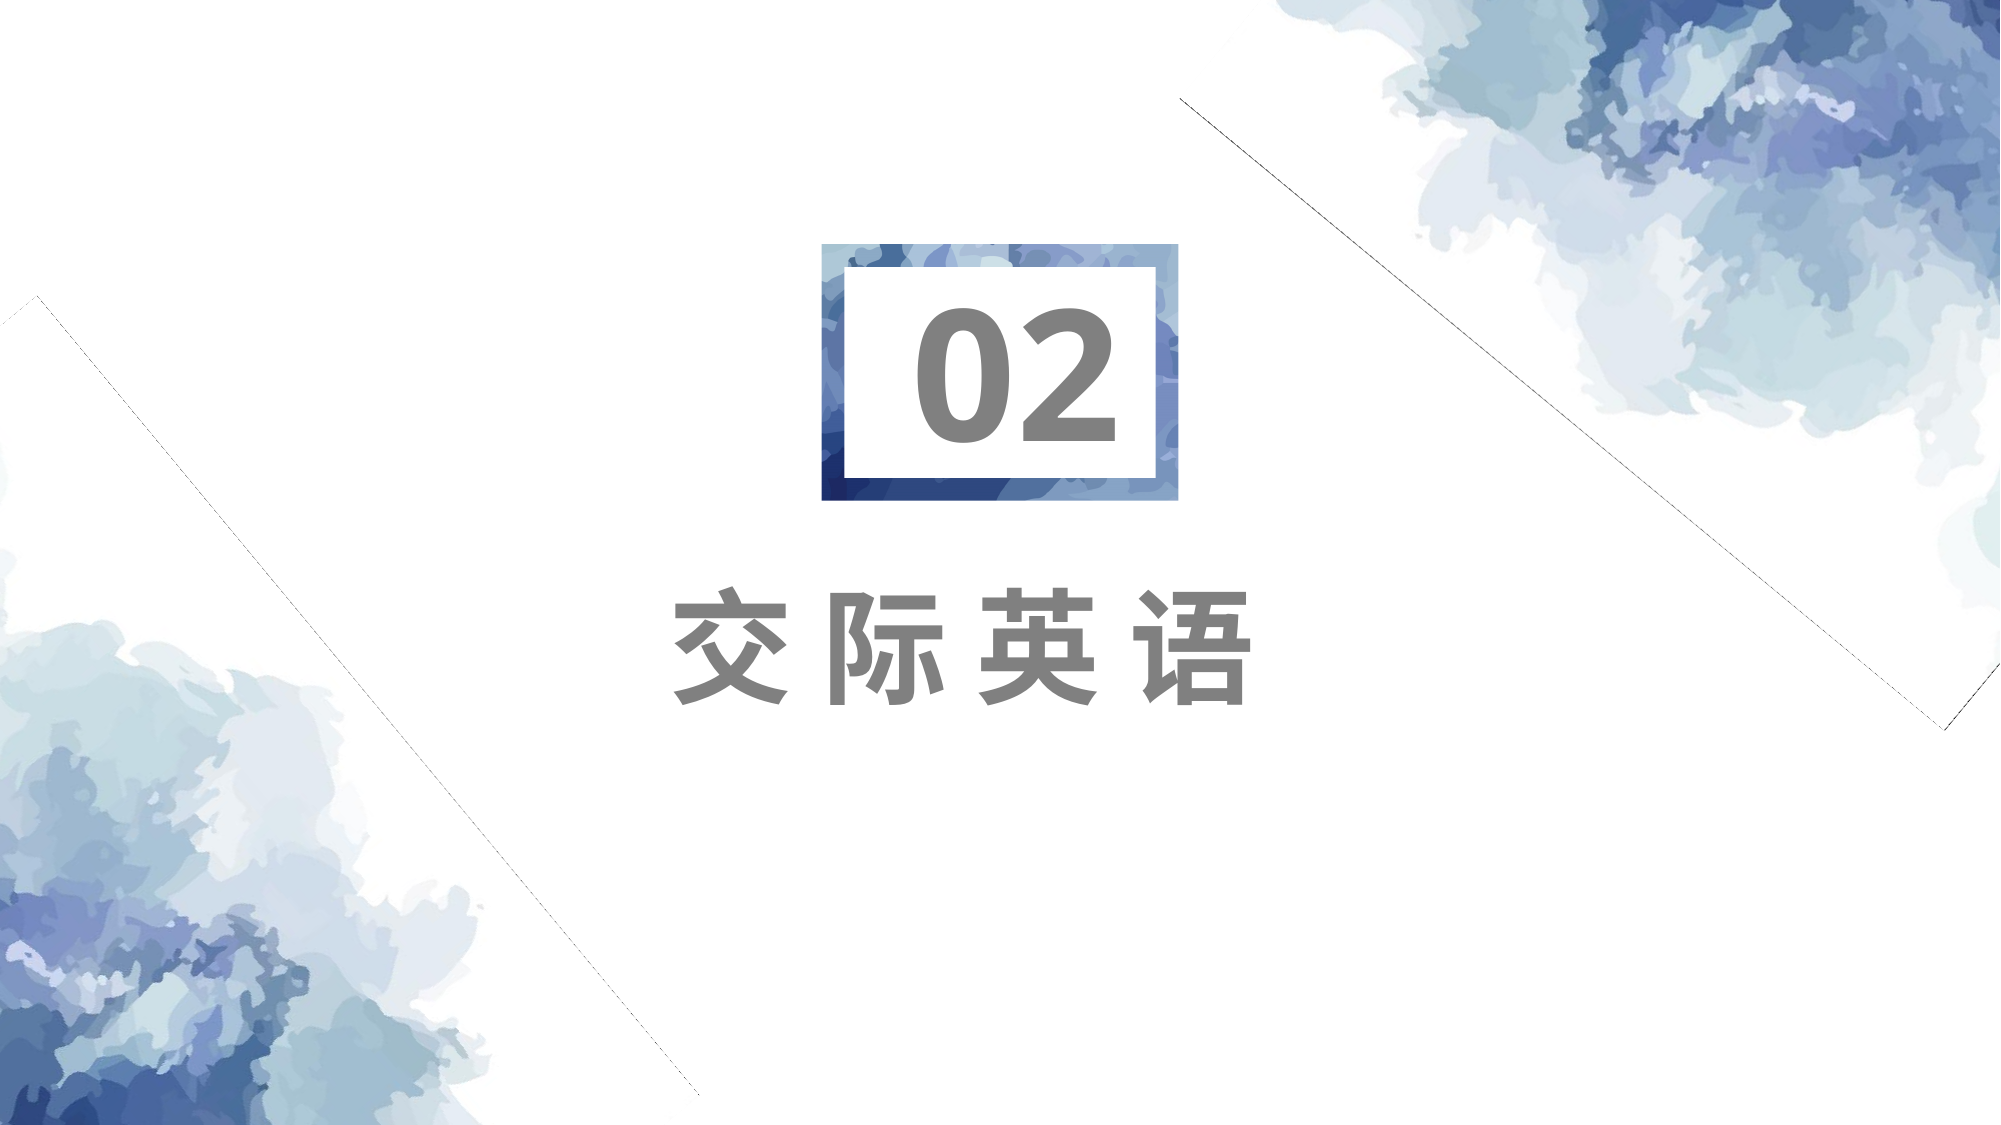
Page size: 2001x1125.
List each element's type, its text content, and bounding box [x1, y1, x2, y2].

text_box [821, 243, 1179, 502]
text_box 交 际 英 语 [654, 562, 1460, 728]
picture [0, 347, 673, 1125]
text_box 02 [896, 251, 1144, 486]
picture [1232, 0, 2000, 680]
